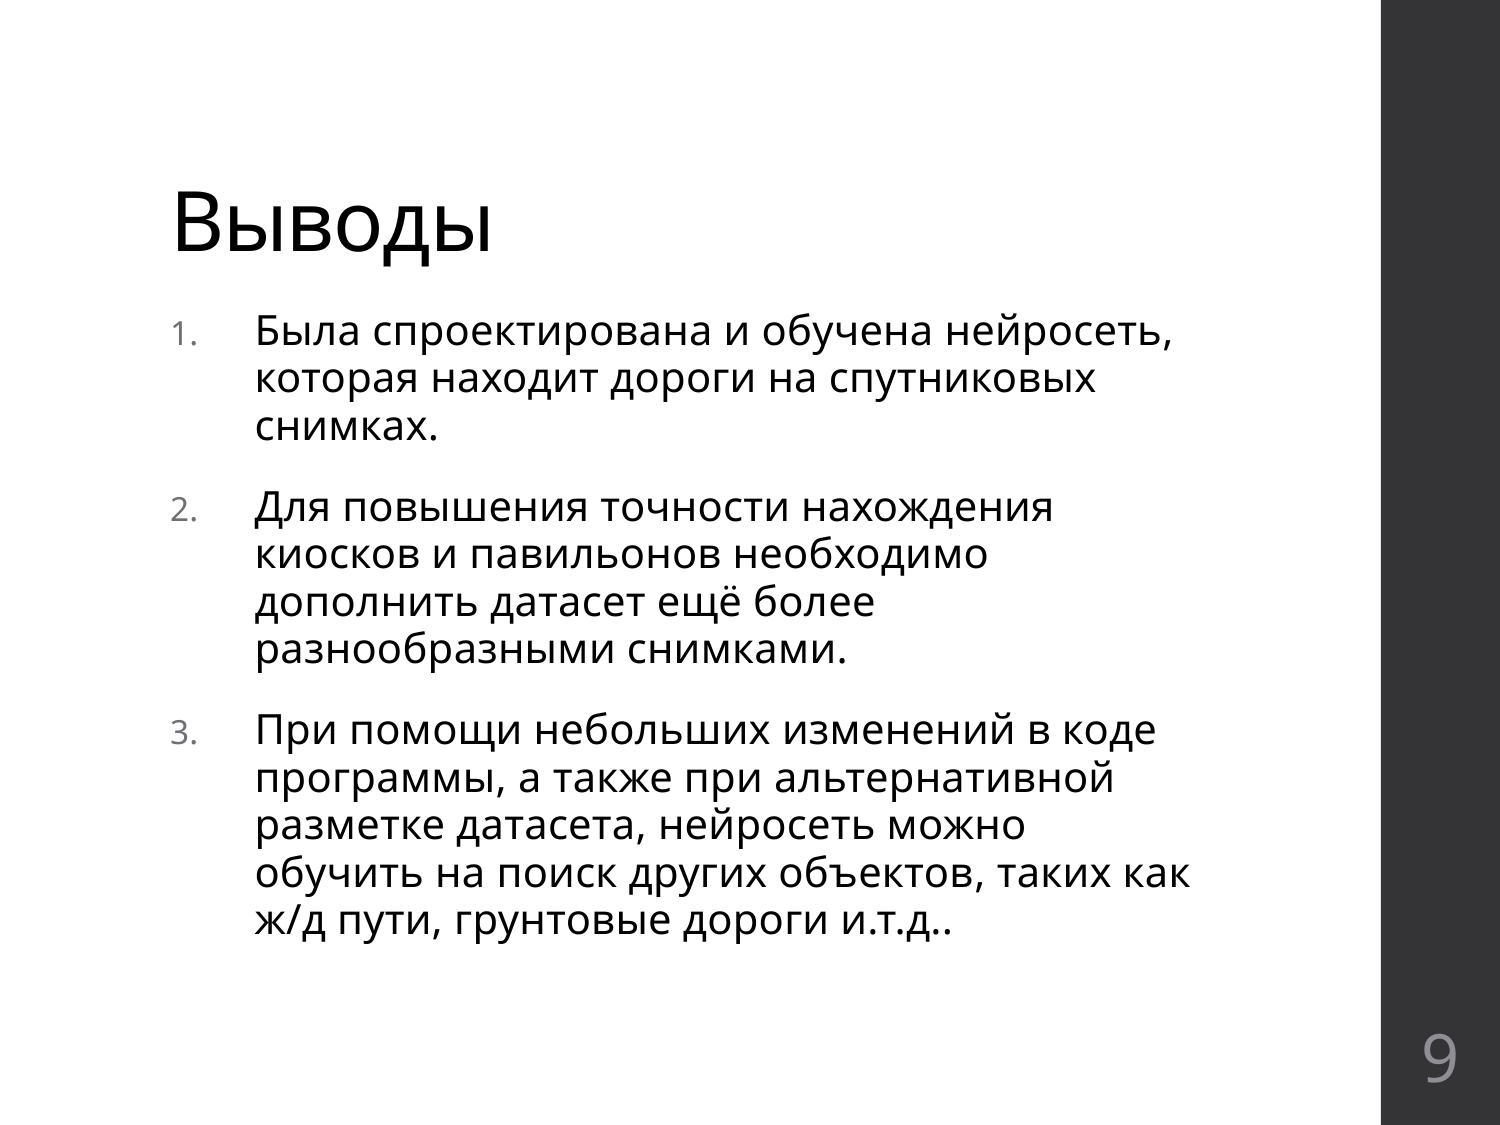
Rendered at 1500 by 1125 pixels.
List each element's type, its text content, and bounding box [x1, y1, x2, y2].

title Выводы [155, 60, 1348, 278]
list Была спроектирована и обучена нейросеть, которая находит дороги на спутниковых снимках. Для повышения точности нахождения киосков и павильонов необходимо дополнить датасет ещё более разнообразными снимками. При помощи небольших изменений в коде программы, а также при альтернативной разметке датасета, нейросеть можно обучить на поиск других объектов, таких как ж/д пути, грунтовые дороги и.т.д.. [155, 299, 1213, 1014]
slide_number 9 [1384, 1012, 1498, 1110]
